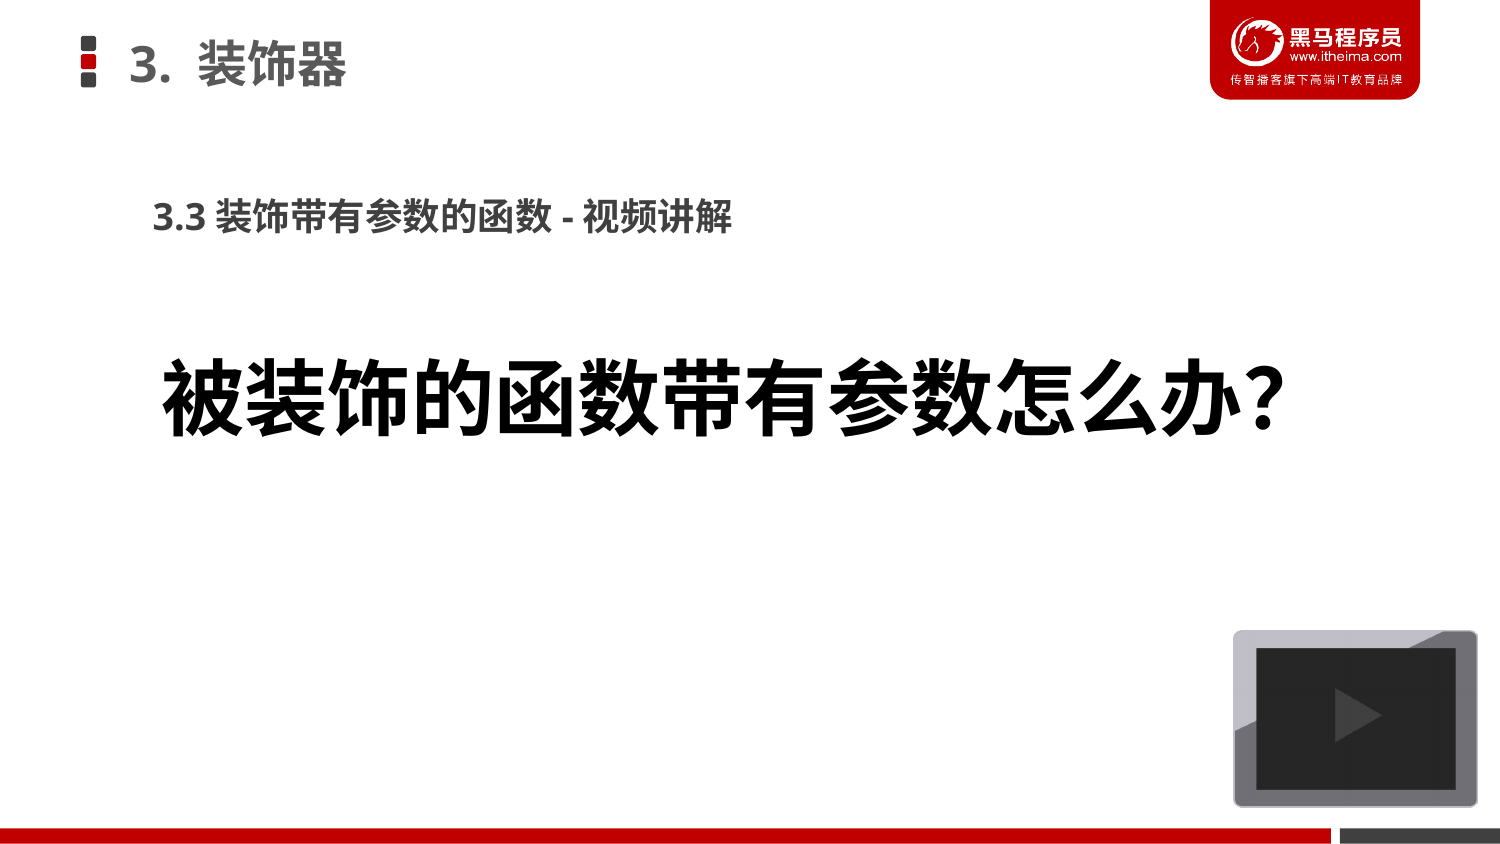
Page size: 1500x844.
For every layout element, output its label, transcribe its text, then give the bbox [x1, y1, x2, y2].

picture [1232, 630, 1478, 809]
text_box 3.3装饰带有参数的函数-视频讲解 [138, 185, 750, 246]
text_box 被装饰的函数带有参数怎么办？ [123, 339, 1365, 455]
text_box 3. 装饰器 [118, 0, 1002, 133]
picture [1212, 8, 1421, 94]
